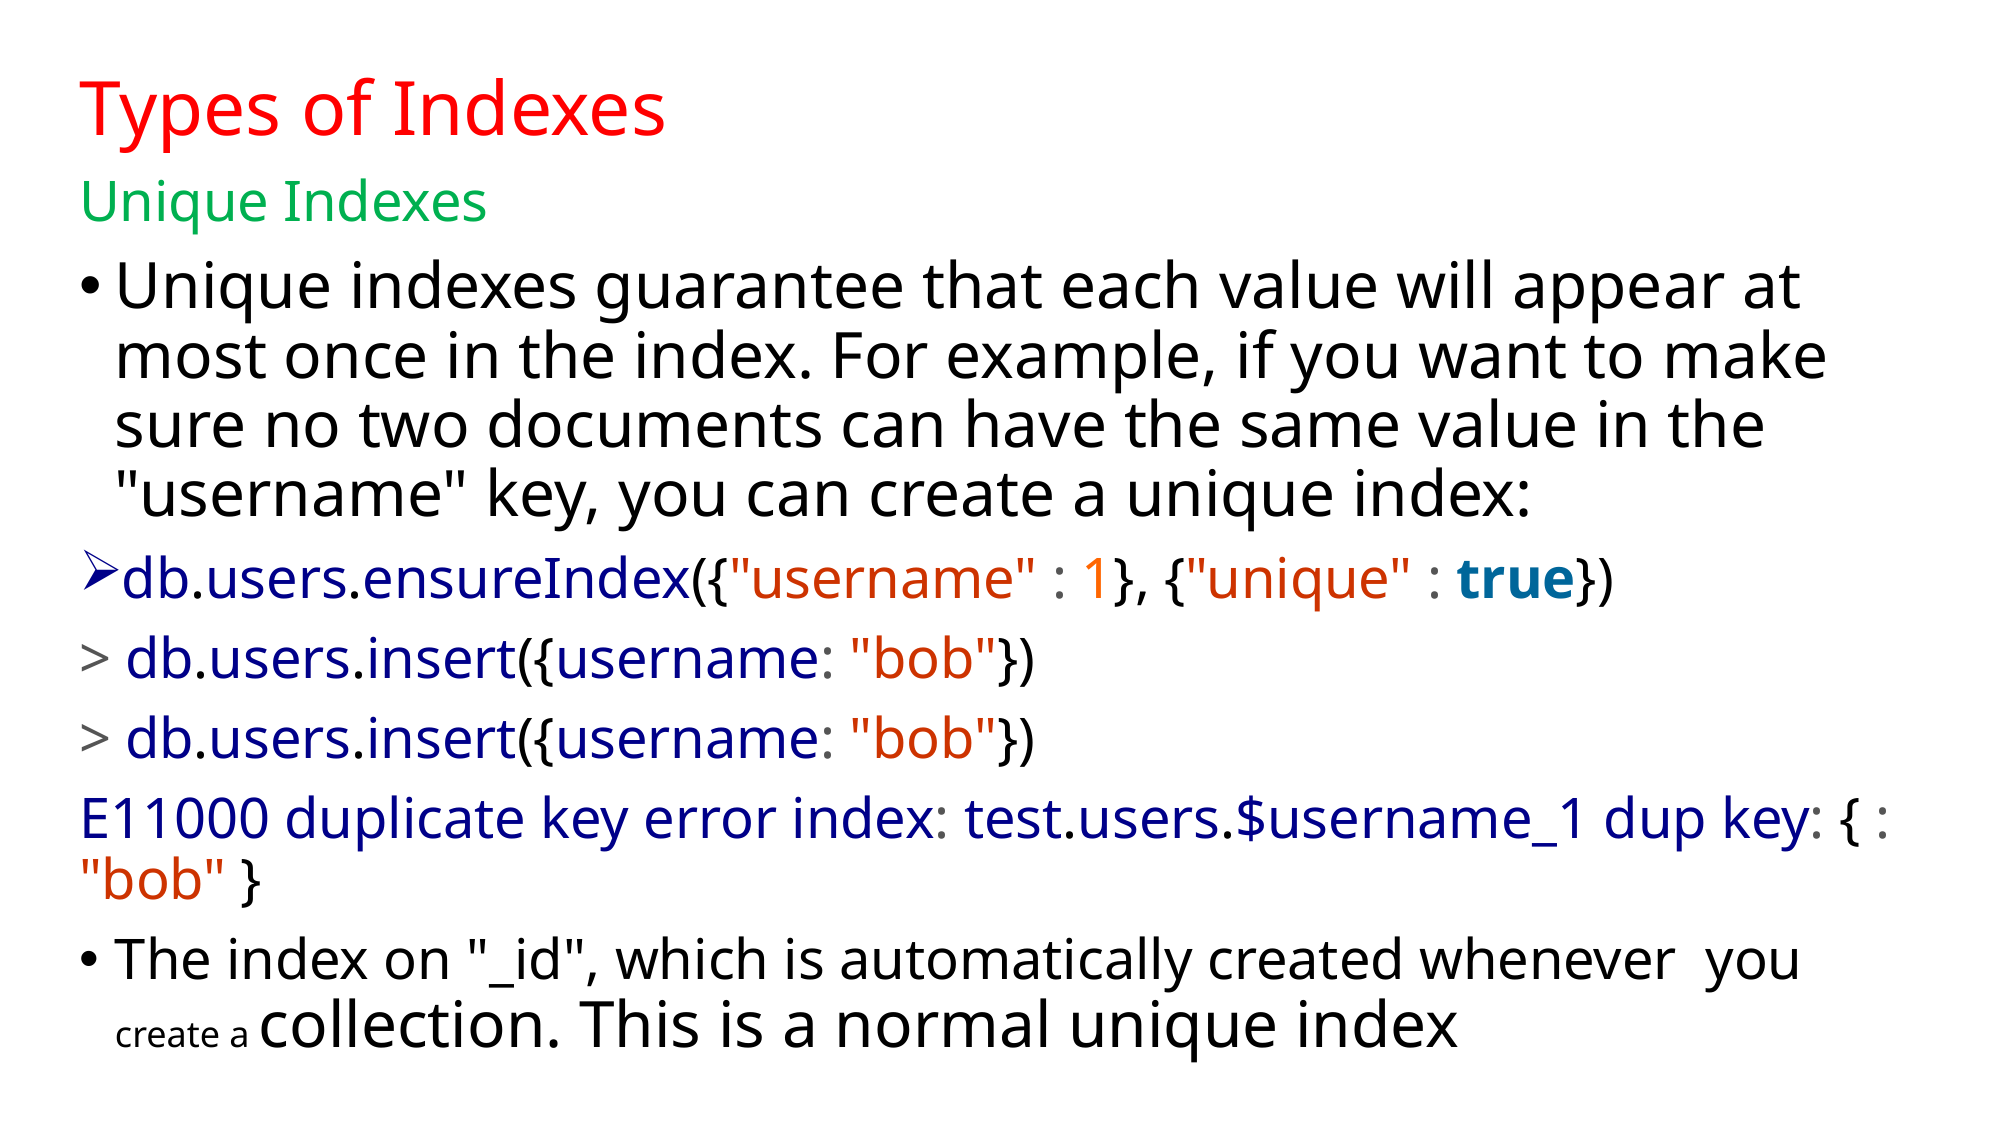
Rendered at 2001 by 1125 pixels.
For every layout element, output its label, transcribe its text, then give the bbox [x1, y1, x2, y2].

list Unique Indexes Unique indexes guarantee that each value will appear at most once in the index. For example, if you want to make sure no two documents can have the same value in the "username" key, you can create a unique index: db.users.ensureIndex({"username" : 1}, {"unique" : true}) > db.users.insert({username: "bob"}) > db.users.insert({username: "bob"}) E11000 duplicate key error index: test.users.$username_1 dup key: { : "bob" } The index on "_id", which is automatically created whenever you create a collection. This is a normal unique index [64, 166, 1915, 1072]
title Types of Indexes [64, 36, 1904, 166]
